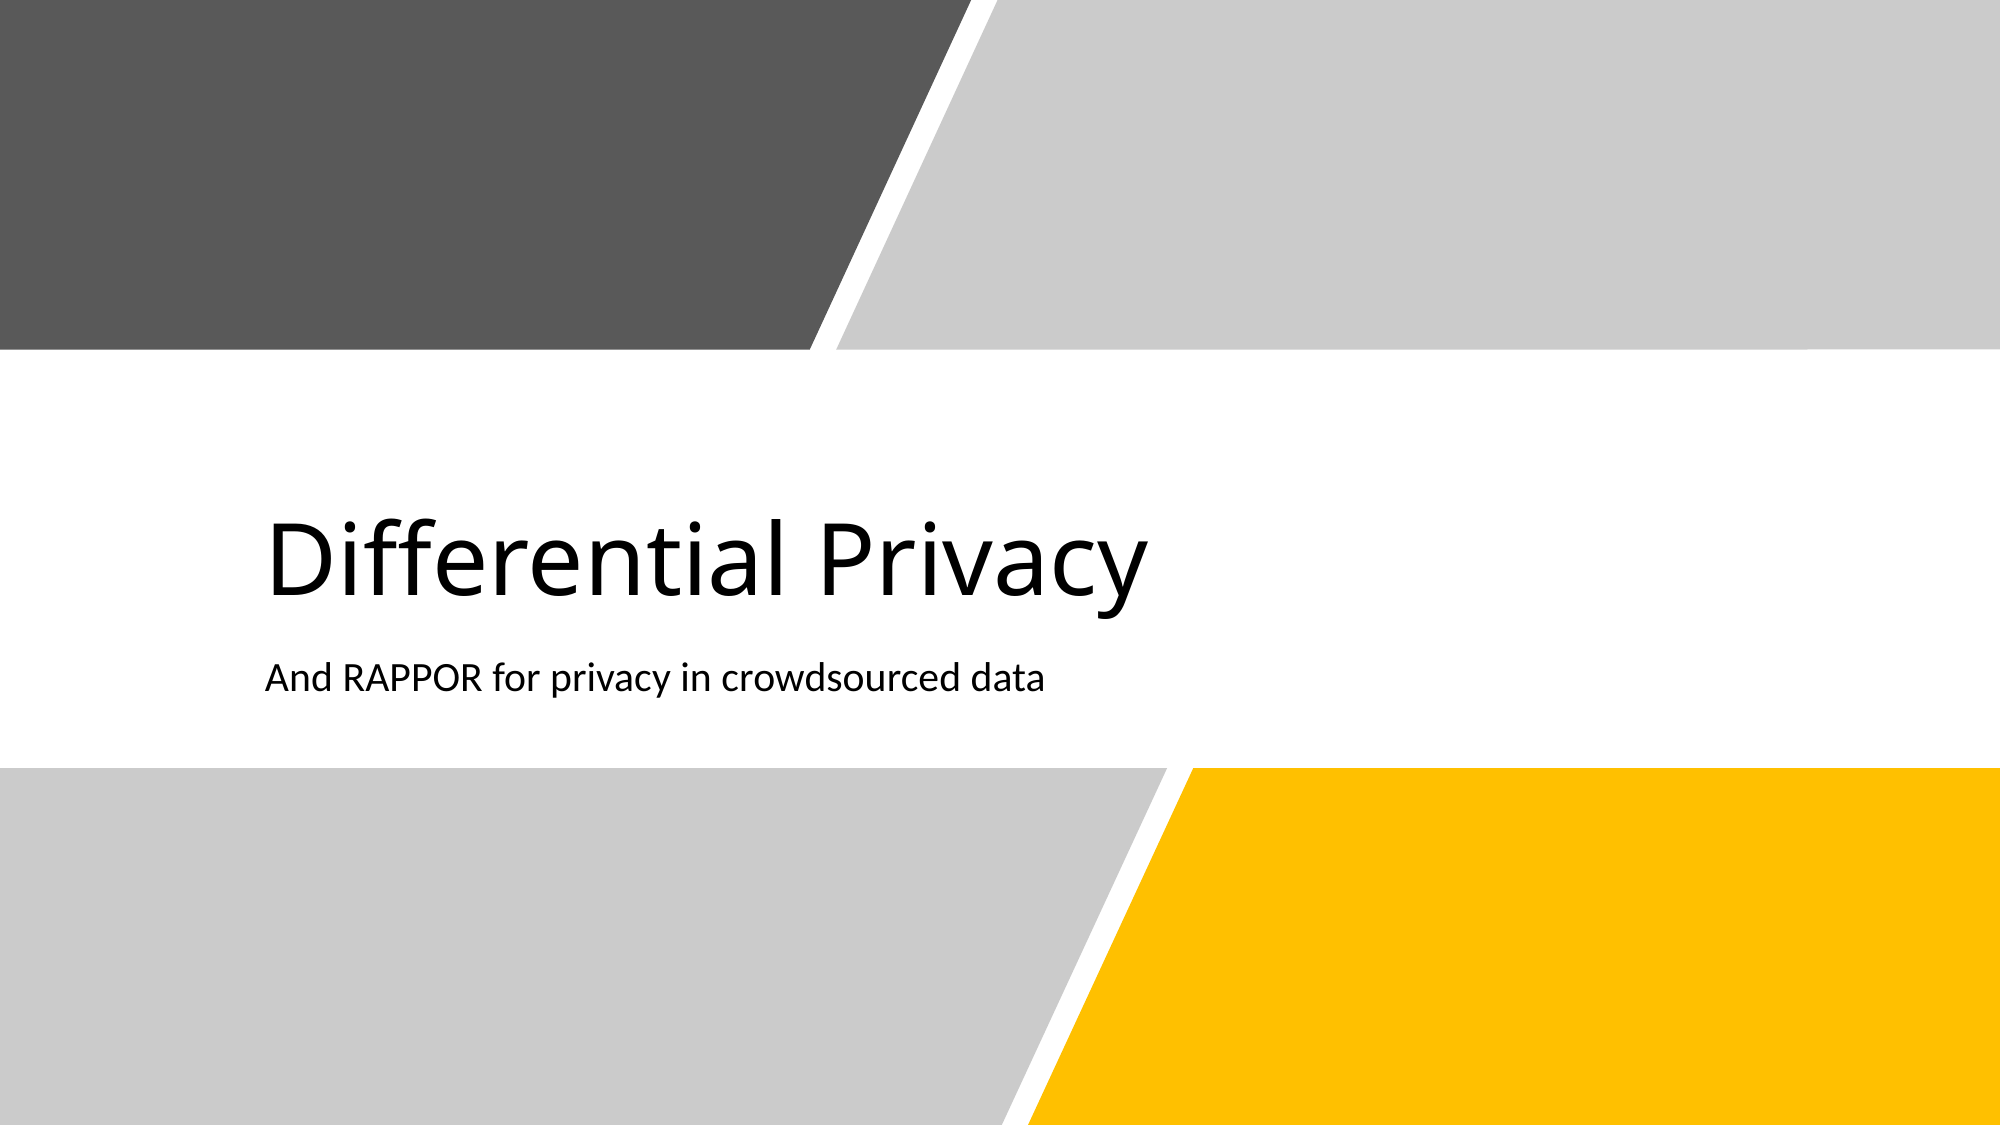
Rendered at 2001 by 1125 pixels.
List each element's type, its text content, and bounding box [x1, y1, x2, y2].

text_box [834, 0, 2000, 351]
text_box [1026, 767, 2000, 1125]
text_box [0, 0, 973, 351]
subtitle And RAPPOR for privacy in crowdsourced data [249, 647, 1750, 742]
text_box [1007, 767, 1192, 1125]
text_box [0, 767, 1169, 1125]
title Differential Privacy [249, 368, 1750, 625]
